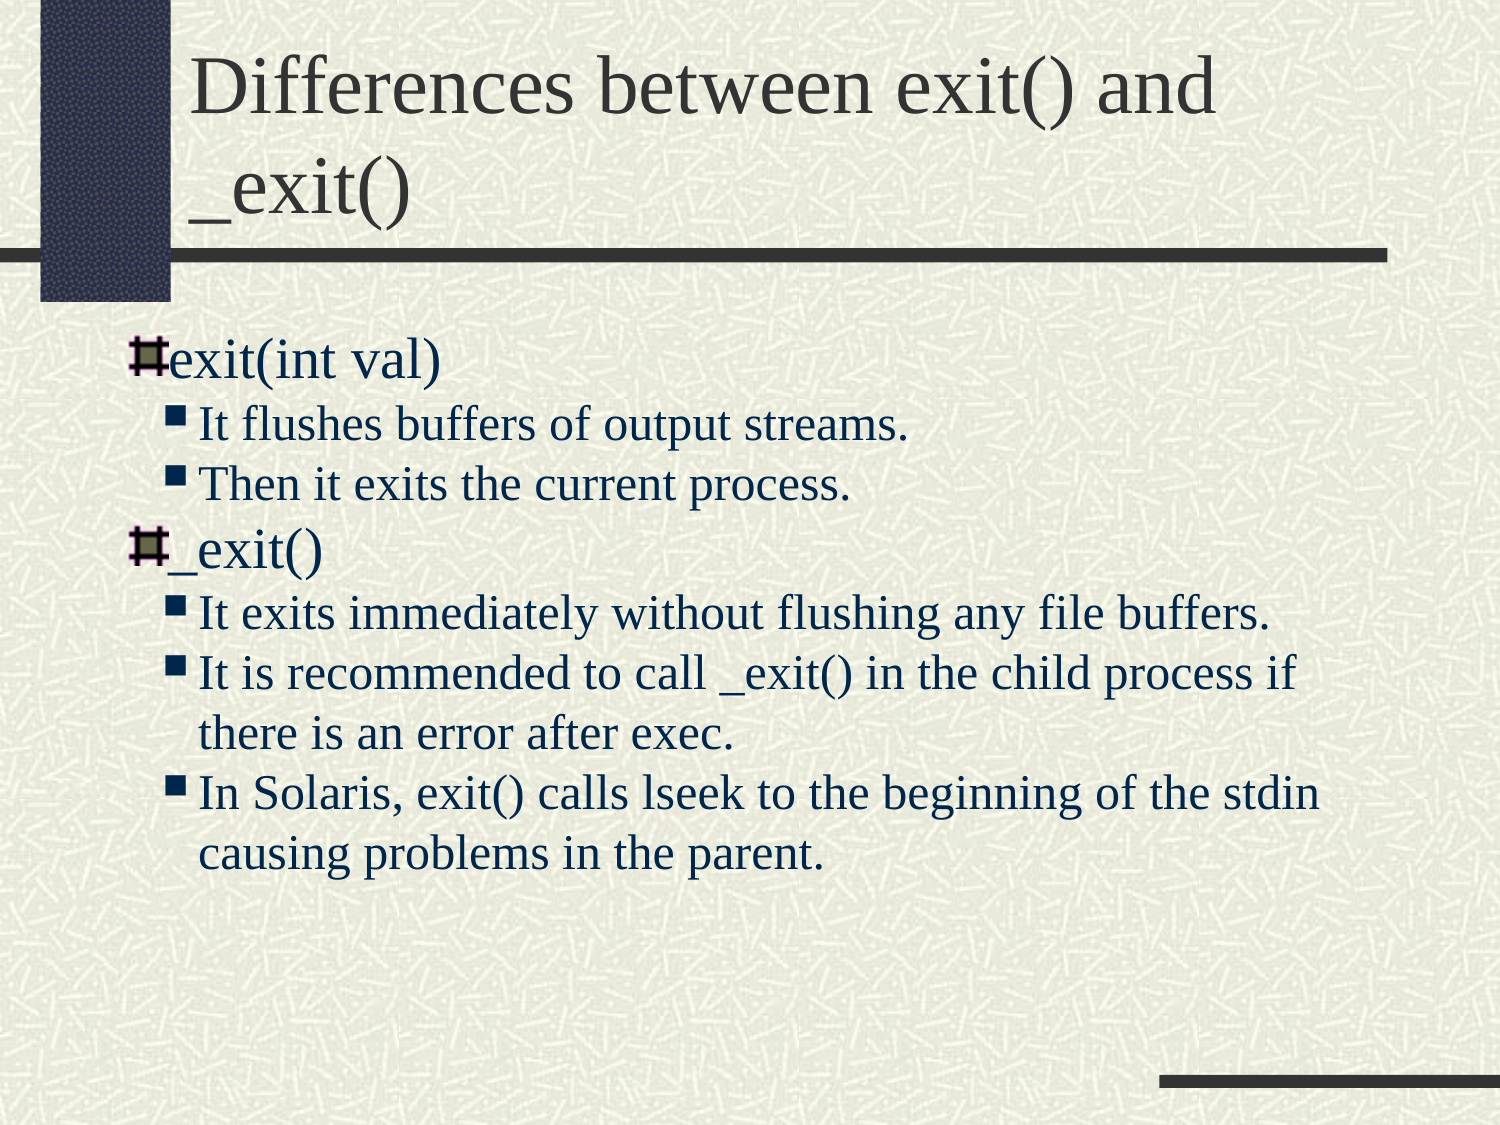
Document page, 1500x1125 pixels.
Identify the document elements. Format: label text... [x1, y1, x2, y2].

picture [0, 0, 1500, 1125]
text_box Differences between exit() and _exit() [174, 22, 1450, 238]
text_box exit(int val) It flushes buffers of output streams. Then it exits the current process. _exit() It exits immediately without flushing any file buffers. It is recommended to call _exit() in the child process if there is an error after exec. In Solaris, exit() calls lseek to the beginning of the stdin causing problems in the parent. [112, 312, 1388, 1000]
